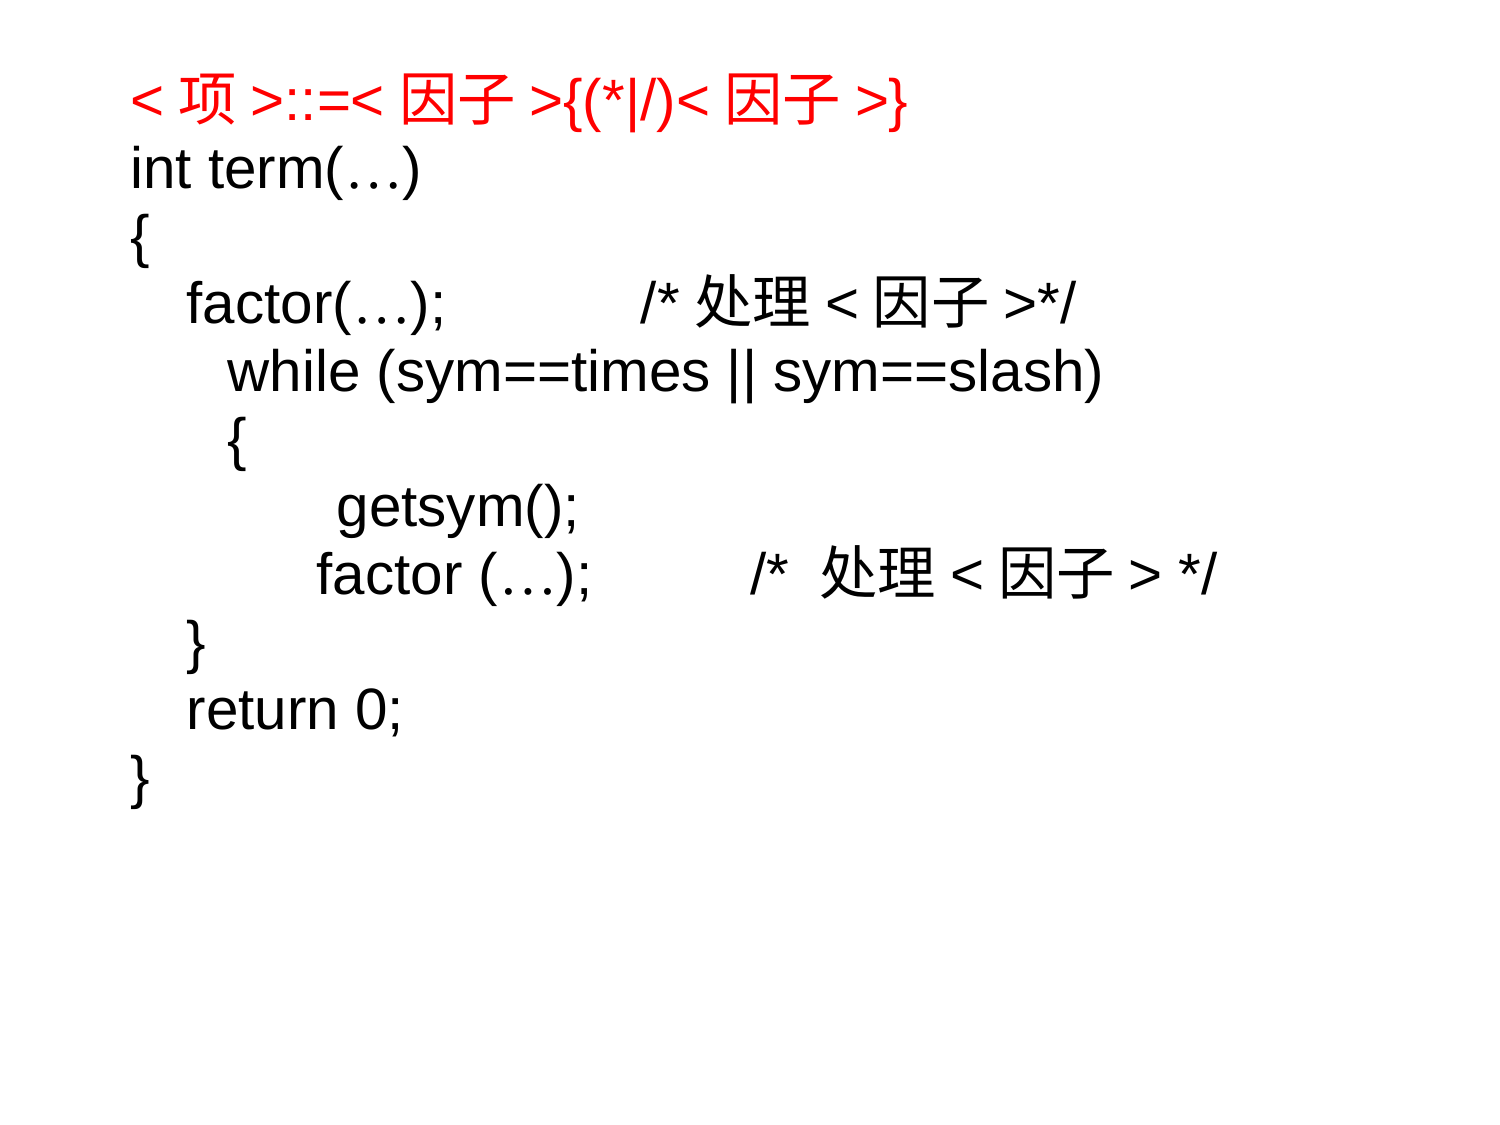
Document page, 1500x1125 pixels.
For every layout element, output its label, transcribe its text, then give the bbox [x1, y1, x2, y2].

text_box <项>::=<因子>{(*|/)<因子>} int term(…) { factor(…); /*处理<因子>*/ while (sym==times || sym==slash) { getsym(); factor (…); /* 处理<因子> */ } return 0; } [115, 54, 1346, 817]
